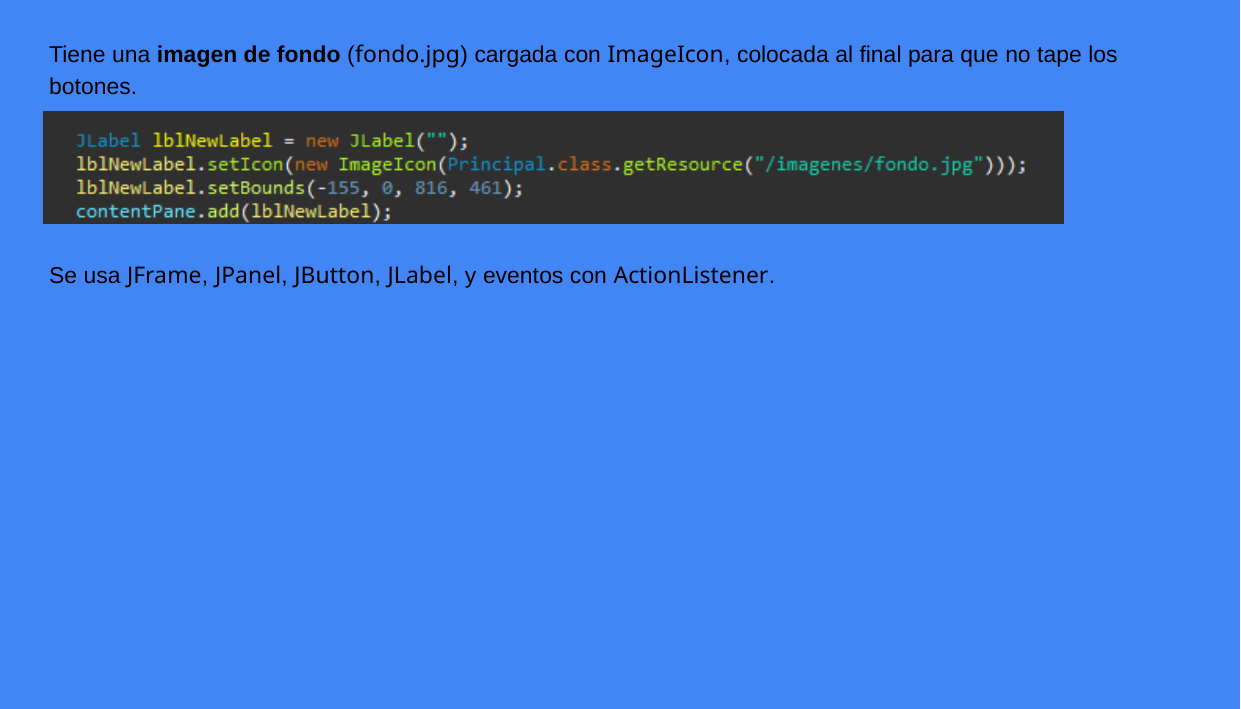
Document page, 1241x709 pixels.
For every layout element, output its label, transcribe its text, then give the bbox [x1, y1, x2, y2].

list Tiene una imagen de fondo (fondo.jpg) cargada con ImageIcon, colocada al final para que no tape los botones. Se usa JFrame, JPanel, JButton, JLabel, y eventos con ActionListener. [37, 23, 1198, 473]
picture [43, 111, 1064, 225]
